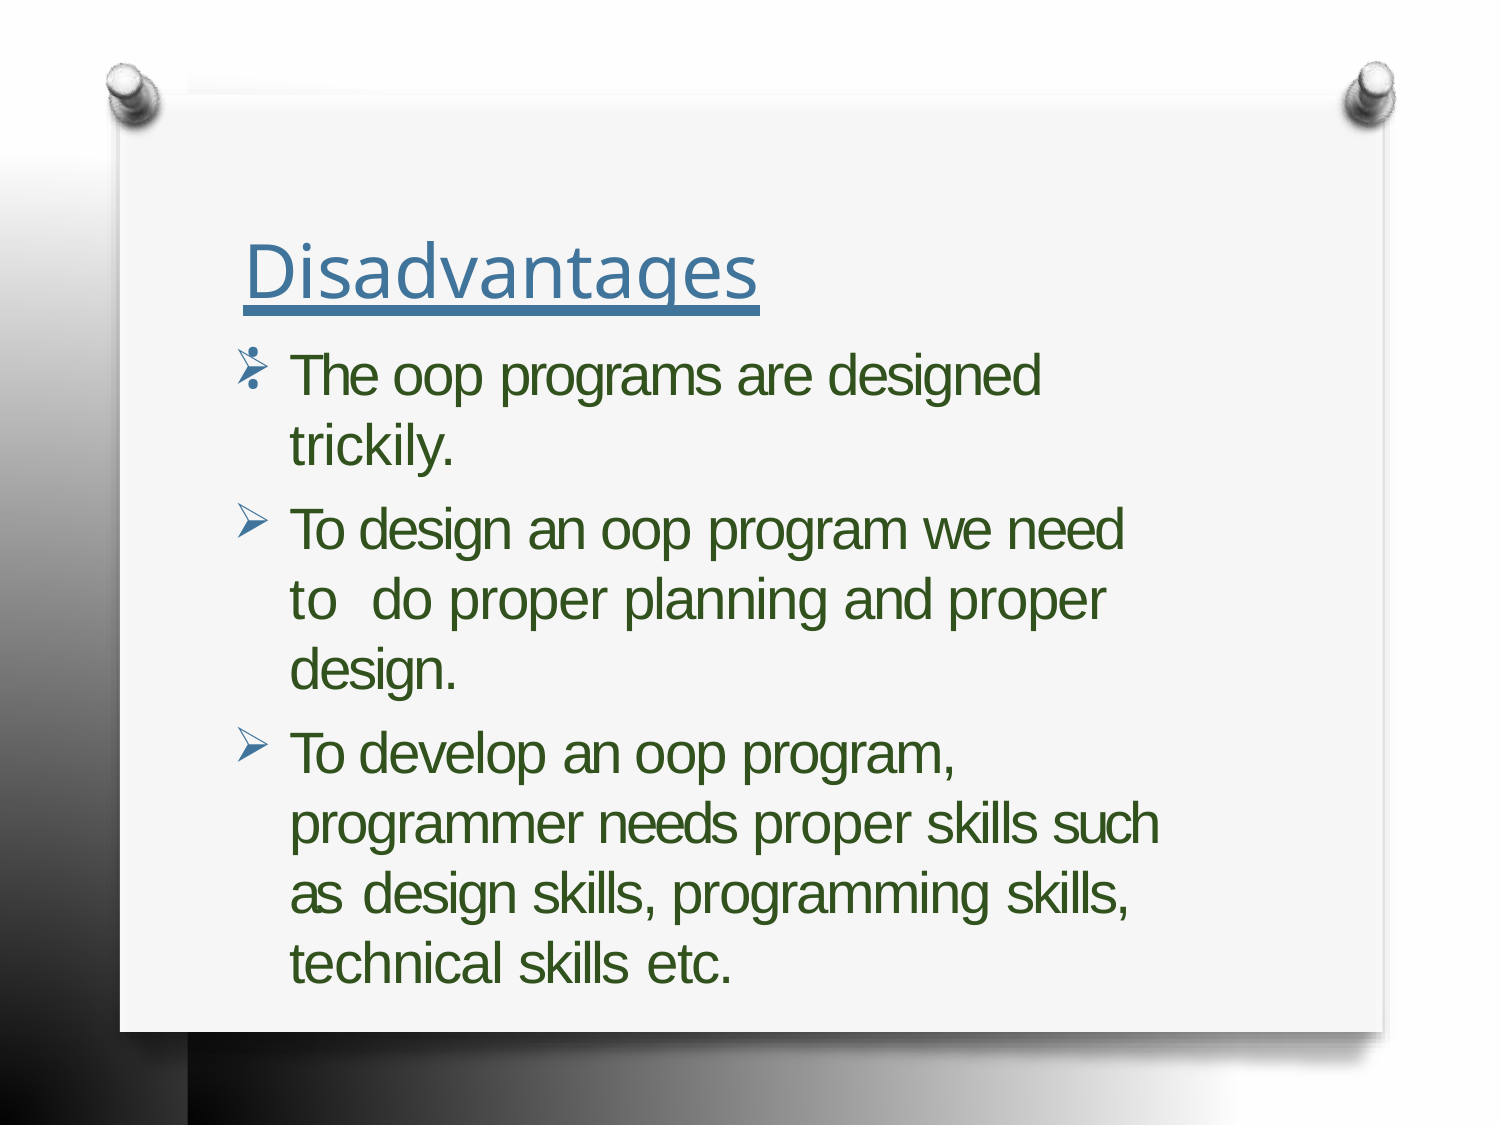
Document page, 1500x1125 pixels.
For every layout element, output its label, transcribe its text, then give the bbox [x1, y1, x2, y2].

picture [0, 0, 1500, 1125]
text_box The oop programs are designed trickily. To design an oop program we need to do proper planning and proper design. To develop an oop program, programmer needs proper skills such as design skills, programming skills, technical skills etc. [231, 321, 1210, 996]
title Disadvantages: [241, 221, 768, 321]
